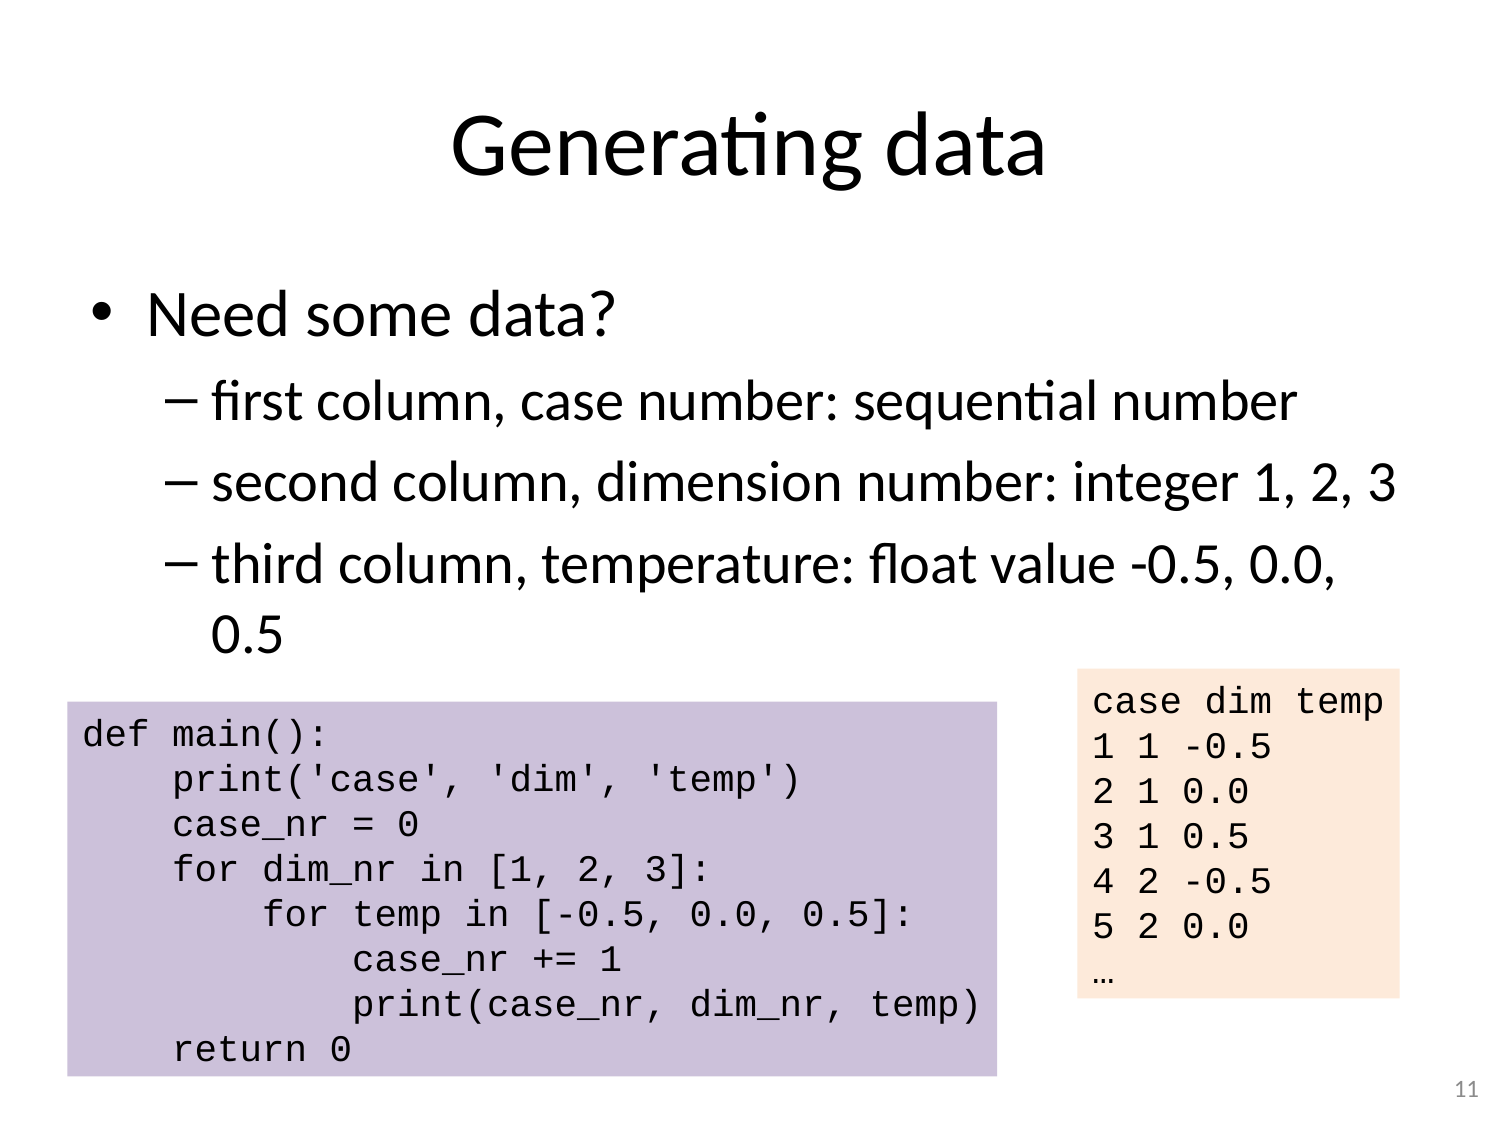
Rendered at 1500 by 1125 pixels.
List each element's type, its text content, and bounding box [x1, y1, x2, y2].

slide_number 11 [1144, 1057, 1495, 1118]
text_box case dim temp 1 1 -0.5 2 1 0.0 3 1 0.5 4 2 -0.5 5 2 0.0 … [1077, 668, 1400, 999]
title Generating data [75, 45, 1425, 233]
text_box def main(): print('case', 'dim', 'temp') case_nr = 0 for dim_nr in [1, 2, 3]: for temp in [-0.5, 0.0, 0.5]: case_nr += 1 print(case_nr, dim_nr, temp) return 0 [67, 701, 998, 1077]
list Need some data? first column, case number: sequential number second column, dimension number: integer 1, 2, 3 third column, temperature: float value -0.5, 0.0, 0.5 [75, 262, 1425, 1005]
